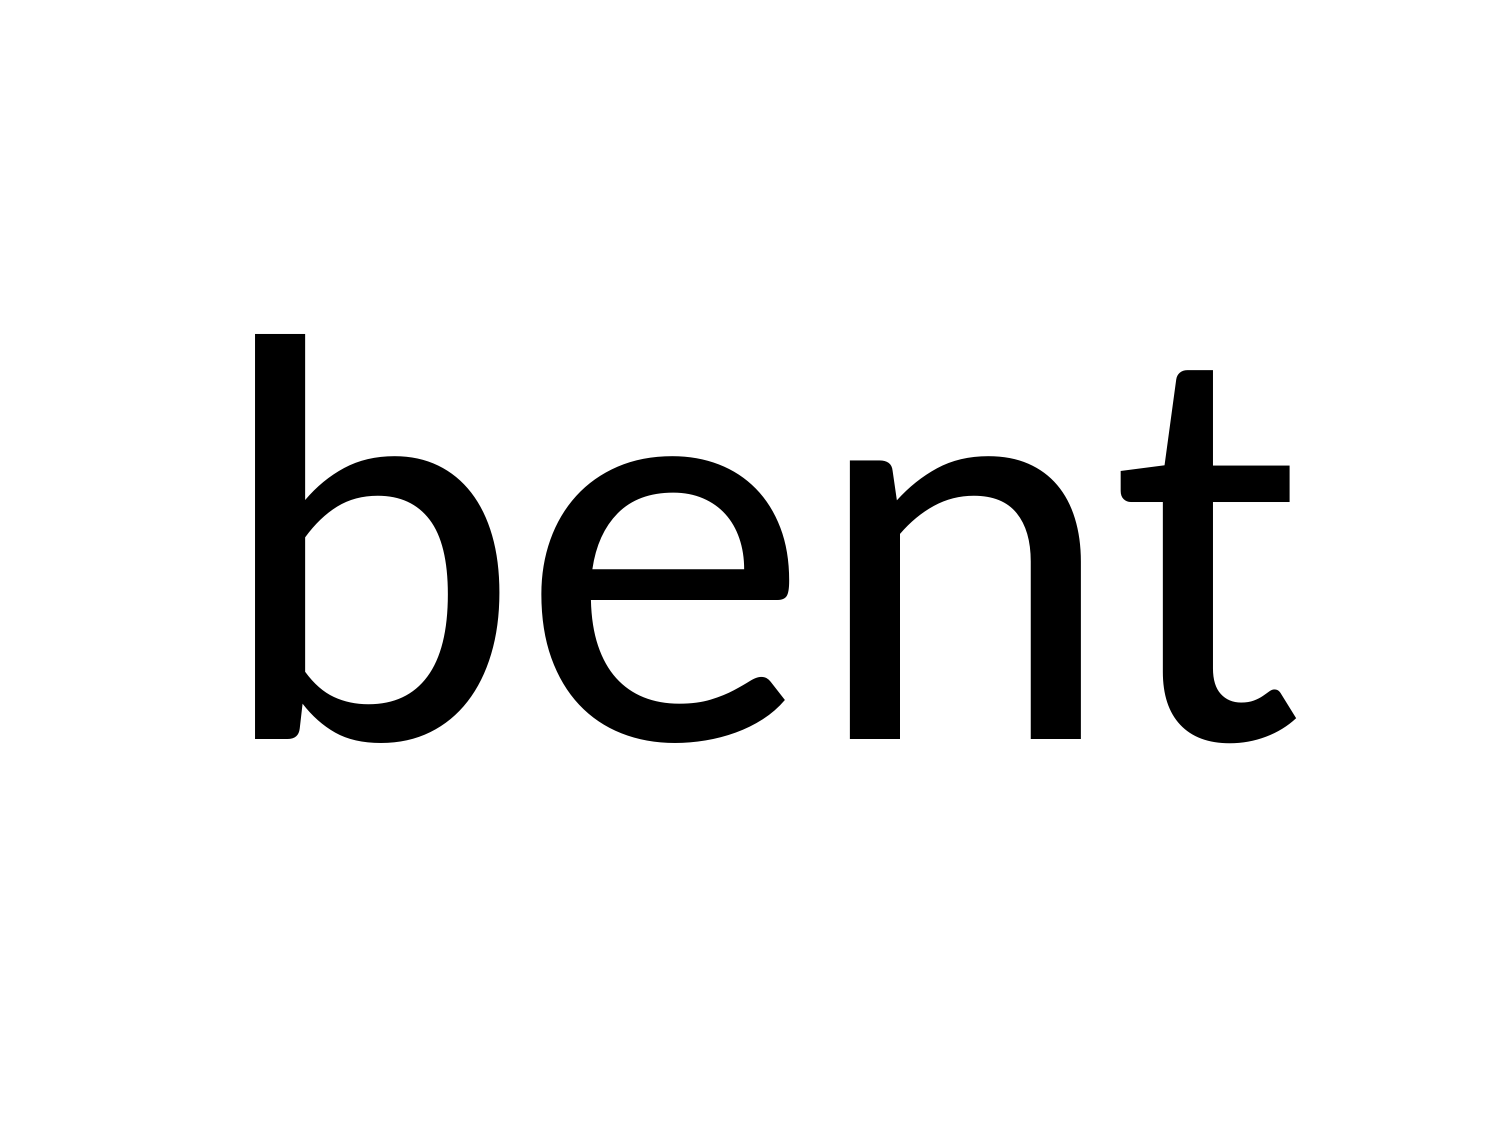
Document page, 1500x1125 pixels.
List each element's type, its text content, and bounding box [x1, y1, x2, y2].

text_box bent [199, 148, 1323, 864]
